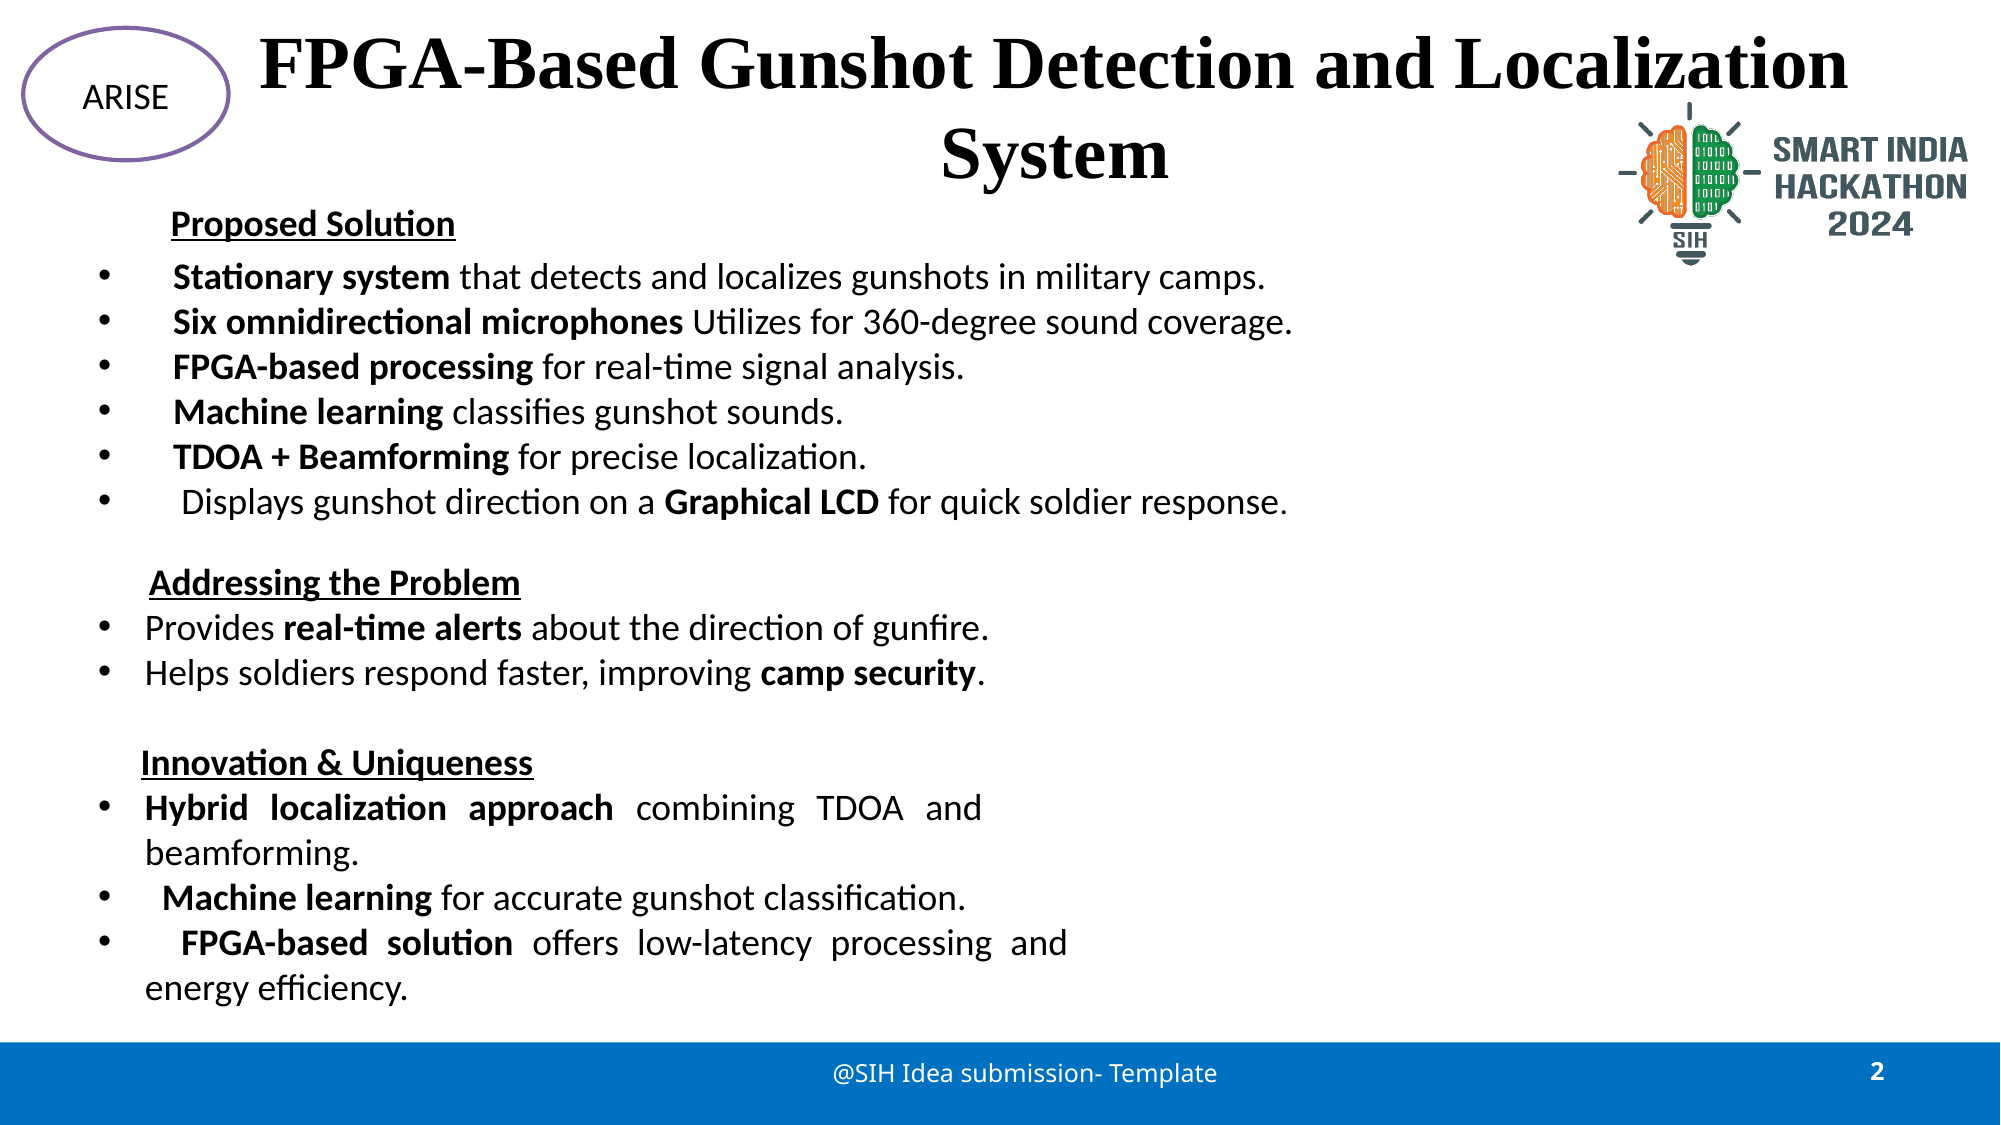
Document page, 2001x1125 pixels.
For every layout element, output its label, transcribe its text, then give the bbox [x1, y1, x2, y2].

text_box Addressing the Problem Provides real-time alerts about the direction of gunfire. Helps soldiers respond faster, improving camp security. Innovation & Uniqueness Hybrid localization approach combining TDOA and beamforming. Machine learning for accurate gunshot classification. FPGA-based solution offers low-latency processing and energy efficiency. [83, 550, 1084, 1016]
text_box Stationary system that detects and localizes gunshots in military camps. Six omnidirectional microphones Utilizes for 360-degree sound coverage. FPGA-based processing for real-time signal analysis. Machine learning classifies gunshot sounds. TDOA + Beamforming for precise localization. Displays gunshot direction on a Graphical LCD for quick soldier response. [83, 244, 1793, 530]
text_box [0, 1042, 2000, 1125]
text_box ARISE [21, 25, 231, 163]
footer @SIH Idea submission- Template [762, 1042, 1289, 1103]
picture [1607, 93, 1977, 283]
text_box Proposed Solution [156, 191, 472, 252]
slide_number 2 [1433, 1042, 1900, 1103]
title FPGA-Based Gunshot Detection and Localization System [154, 9, 1956, 198]
